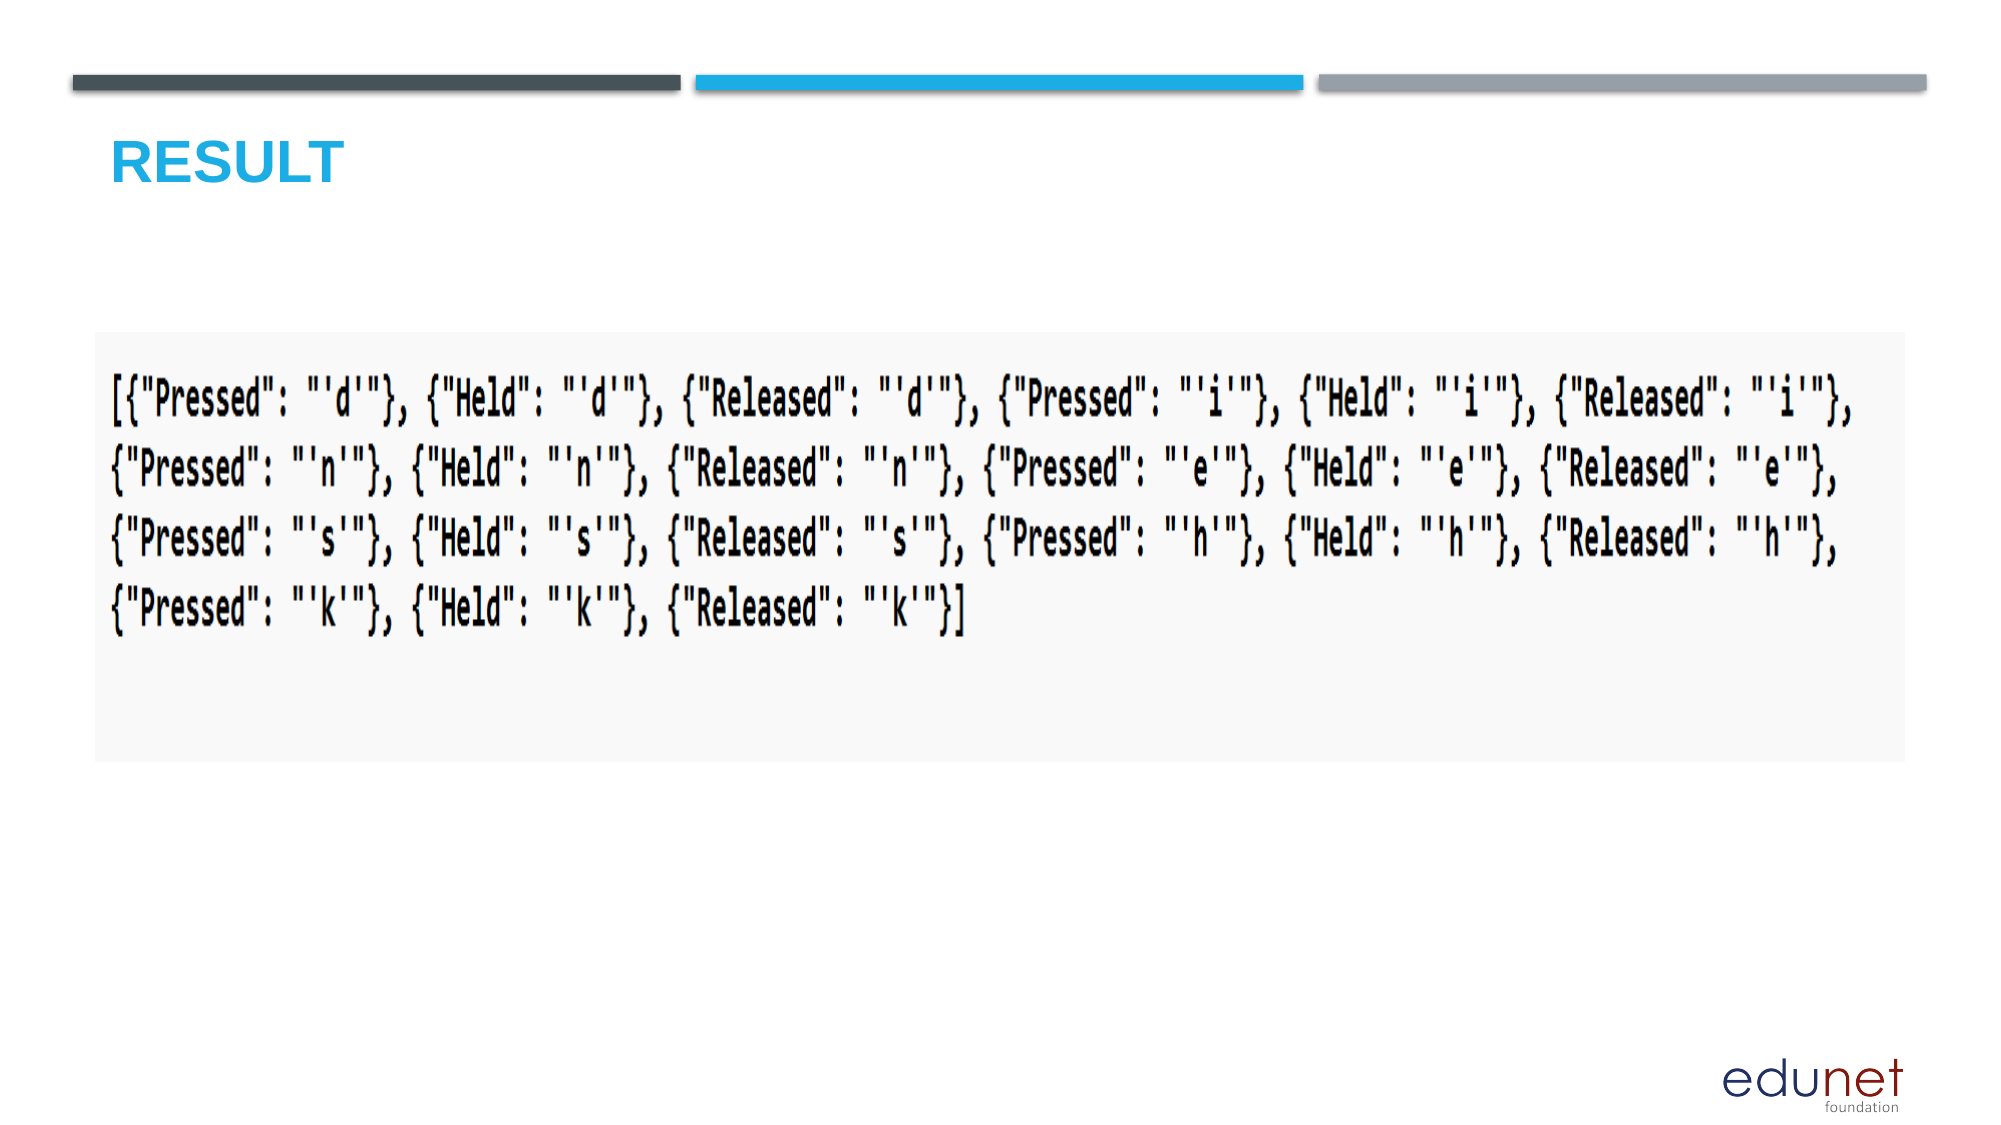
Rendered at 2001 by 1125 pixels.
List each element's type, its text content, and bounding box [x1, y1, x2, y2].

title Result [95, 115, 1905, 203]
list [94, 332, 1906, 762]
picture [1719, 1056, 1905, 1116]
